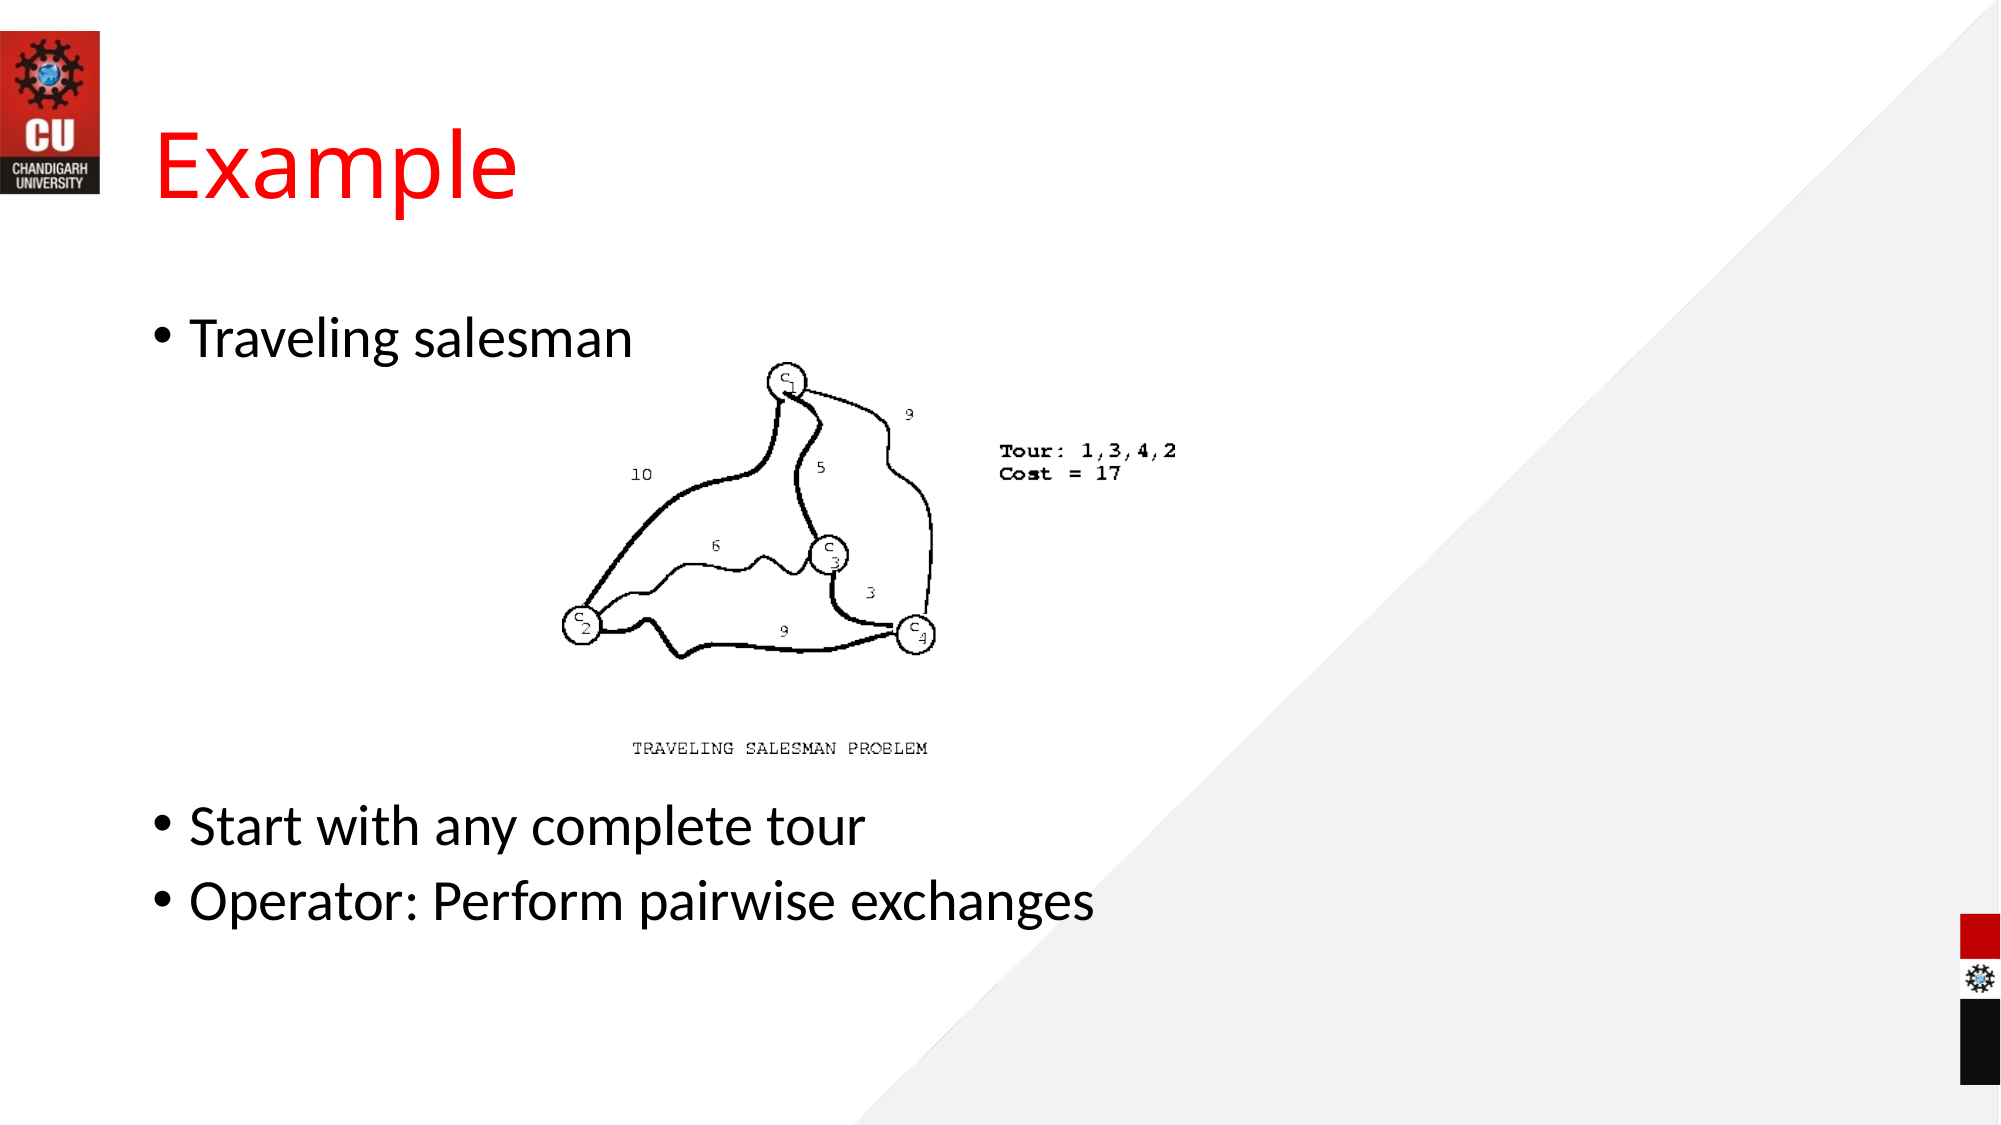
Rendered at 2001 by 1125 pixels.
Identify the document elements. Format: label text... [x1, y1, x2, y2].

title Example [137, 59, 1863, 278]
list Traveling salesman Start with any complete tour Operator: Perform pairwise exchanges [137, 299, 1863, 1014]
picture [0, 0, 2001, 1125]
